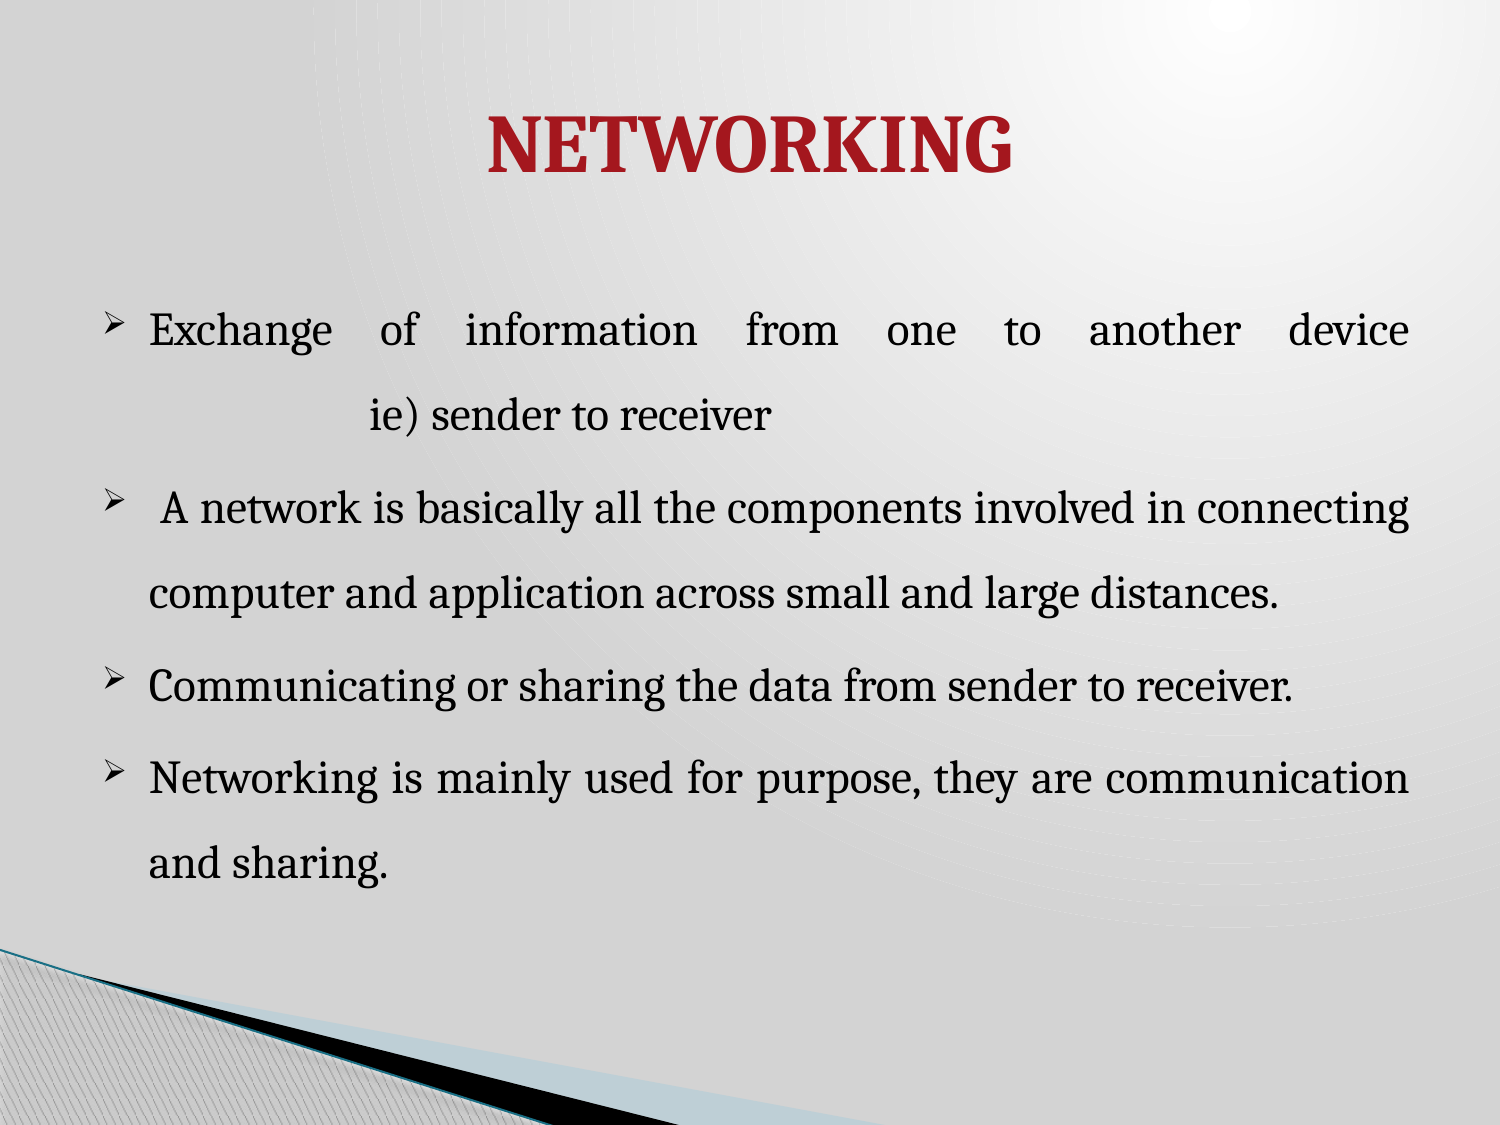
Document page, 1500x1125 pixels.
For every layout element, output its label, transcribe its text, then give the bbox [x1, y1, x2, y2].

title NETWORKING [75, 45, 1425, 233]
list Exchange of information from one to another device ie) sender to receiver A network is basically all the components involved in connecting computer and application across small and large distances. Communicating or sharing the data from sender to receiver. Networking is mainly used for purpose, they are communication and sharing. [75, 262, 1425, 986]
